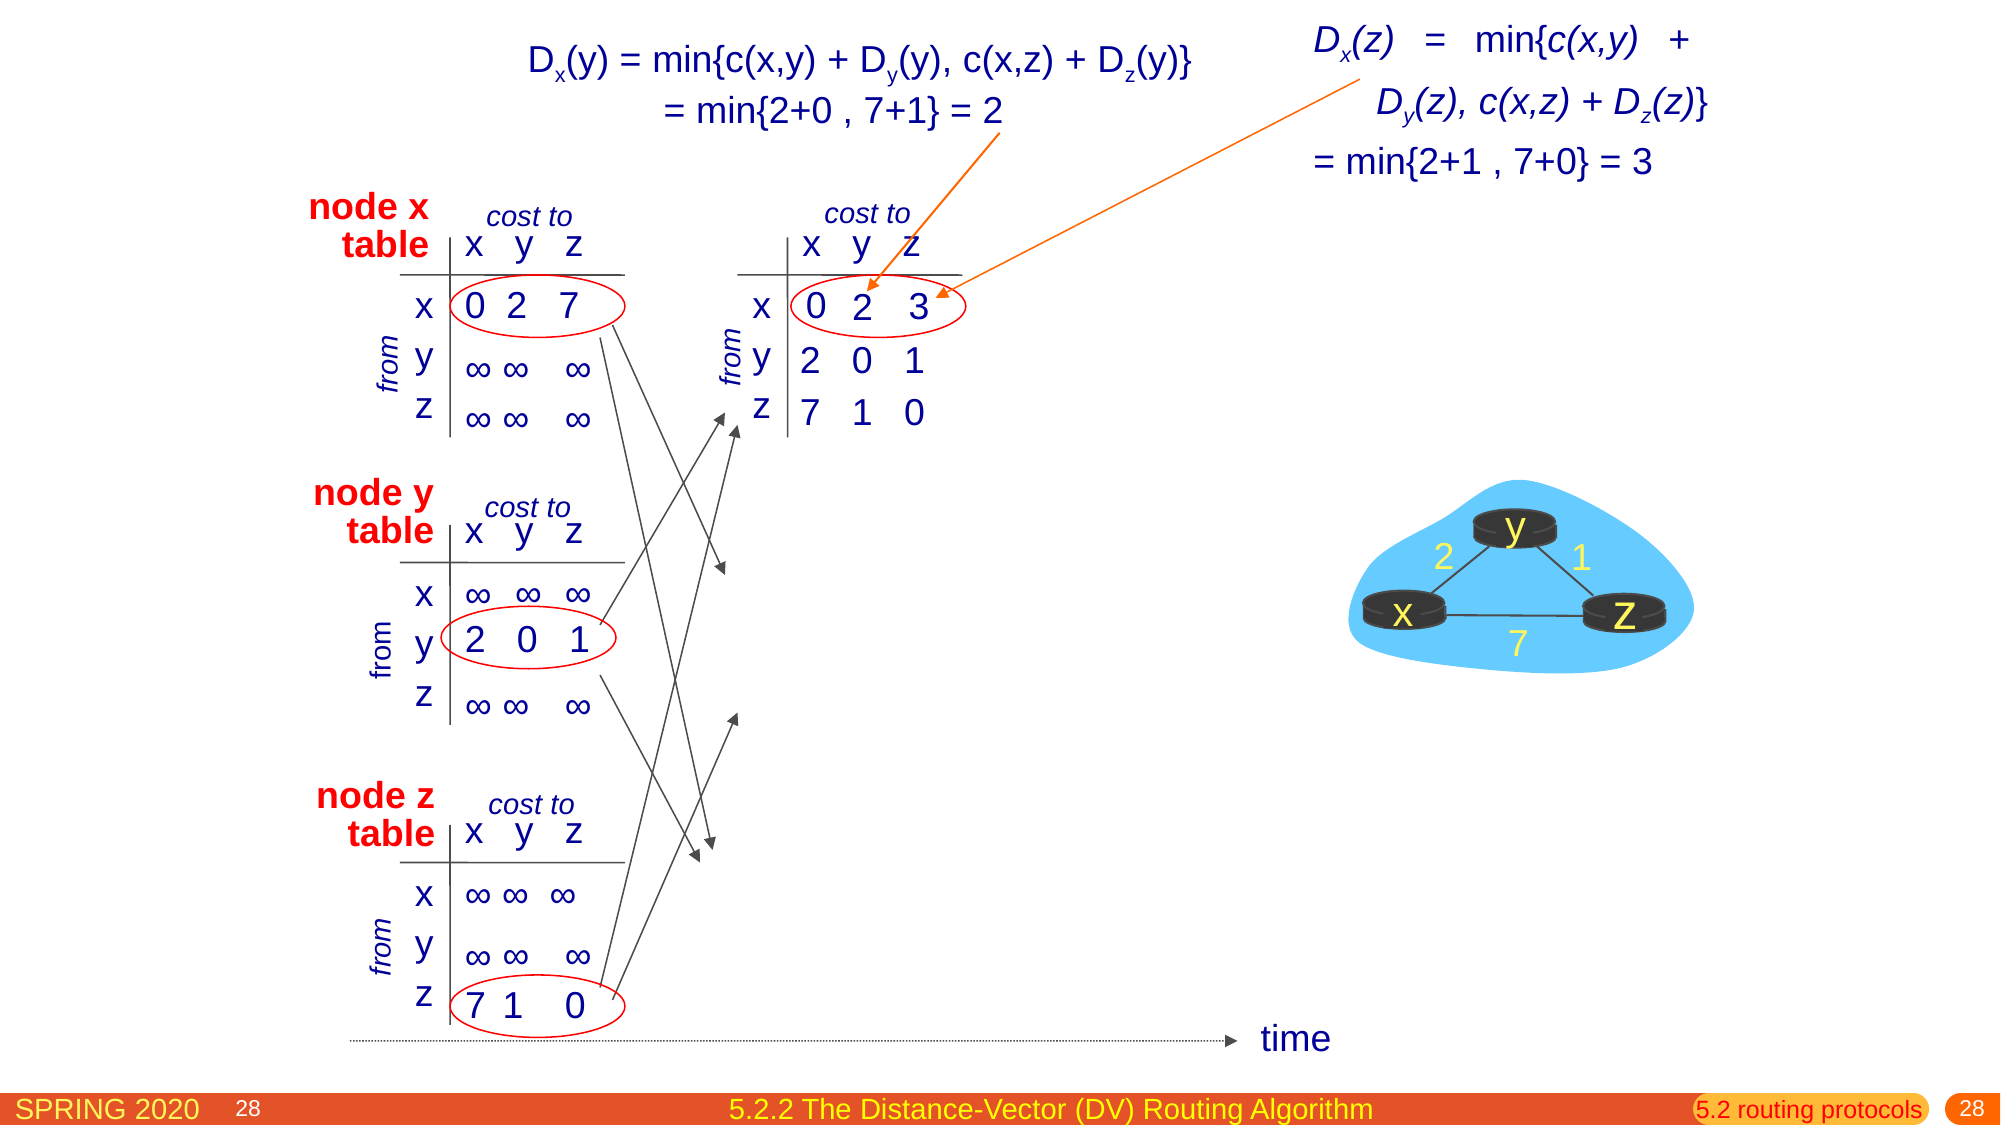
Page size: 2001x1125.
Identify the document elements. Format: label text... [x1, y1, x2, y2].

text_box x y z [450, 799, 599, 859]
text_box y [400, 611, 449, 661]
text_box [945, 290, 966, 327]
text_box ∞ [602, 939, 613, 985]
text_box ∞ [545, 924, 550, 975]
text_box 3 [893, 274, 945, 335]
text_box ∞ [449, 924, 487, 985]
text_box [790, 278, 837, 334]
text_box 0 2 7 [450, 274, 534, 301]
text_box ∞ [550, 336, 607, 386]
text_box [945, 79, 1360, 298]
text_box from [354, 902, 400, 991]
text_box x [400, 862, 449, 911]
text_box ∞ ∞ ∞ [449, 862, 613, 923]
text_box 0 2 7 [541, 274, 595, 282]
text_box 2 0 1 [784, 329, 940, 380]
text_box ∞ [487, 924, 545, 975]
text_box [945, 285, 952, 291]
text_box 0 [550, 974, 601, 983]
text_box cost to [473, 777, 590, 828]
text_box [441, 606, 617, 669]
text_box ∞ [487, 674, 545, 734]
text_box x [400, 274, 449, 324]
text_box [1225, 1034, 1238, 1048]
text_box z [400, 374, 449, 434]
text_box 0 [791, 274, 842, 301]
text_box ∞ [550, 386, 607, 447]
text_box 7 [450, 1011, 487, 1034]
text_box [701, 797, 716, 850]
text_box ∞ [607, 924, 613, 954]
text_box ∞ [450, 336, 487, 386]
text_box x [400, 561, 449, 611]
text_box ∞ [602, 964, 607, 984]
text_box [616, 712, 739, 992]
text_box x y z [449, 211, 599, 272]
text_box ∞ [487, 386, 545, 447]
text_box ∞ [550, 924, 607, 978]
text_box from [703, 313, 737, 402]
text_box y [737, 324, 787, 374]
text_box x y z [787, 211, 910, 272]
text_box x [737, 274, 787, 324]
text_box node y table [298, 467, 449, 559]
text_box ∞ 2 0 1 [558, 653, 606, 668]
text_box [685, 834, 700, 863]
text_box z [737, 374, 784, 434]
text_box [602, 412, 725, 621]
text_box x y z [885, 211, 937, 272]
text_box time [1245, 1006, 1347, 1067]
text_box 5.2.2 The Distance-Vector (DV) Routing Algorithm [714, 1083, 1390, 1125]
text_box 1 [487, 974, 532, 980]
text_box node x table [293, 181, 445, 273]
text_box 0 [583, 1029, 601, 1034]
text_box z [400, 961, 449, 1022]
text_box ∞ [450, 674, 487, 734]
text_box y [411, 324, 449, 374]
text_box z [400, 661, 449, 722]
text_box 7 1 0 [784, 380, 940, 441]
text_box Dx(y) = min{c(x,y) + Dy(y), c(x,z) + Dz(y)} = min{2+0 , 7+1} = 2 [512, 27, 1218, 139]
text_box Dx(z) = min{c(x,y) + Dy(z), c(x,z) + Dz(z)} = min{2+1 , 7+0} = 3 [1298, 0, 1734, 190]
text_box [710, 541, 726, 575]
text_box [600, 424, 741, 984]
text_box cost to [471, 190, 588, 240]
text_box ∞ [550, 674, 607, 734]
text_box cost to [809, 187, 926, 238]
text_box 0 2 7 [450, 311, 492, 334]
text_box 0 [791, 311, 815, 329]
text_box ∞ 2 0 1 [450, 562, 606, 623]
text_box node z table [301, 770, 450, 862]
text_box 7 [450, 974, 487, 1001]
text_box cost to [469, 481, 587, 531]
text_box from [354, 606, 400, 695]
text_box ∞ [487, 336, 545, 386]
text_box from [361, 320, 411, 409]
text_box x y z [449, 499, 599, 559]
text_box ∞ 2 0 1 [450, 652, 499, 668]
text_box 2 [837, 275, 894, 336]
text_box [1337, 477, 1697, 677]
text_box 5.2 routing protocols [1681, 1086, 1957, 1125]
text_box ∞ [450, 386, 487, 447]
text_box [450, 974, 625, 1038]
text_box [450, 274, 625, 338]
text_box y [400, 911, 449, 961]
